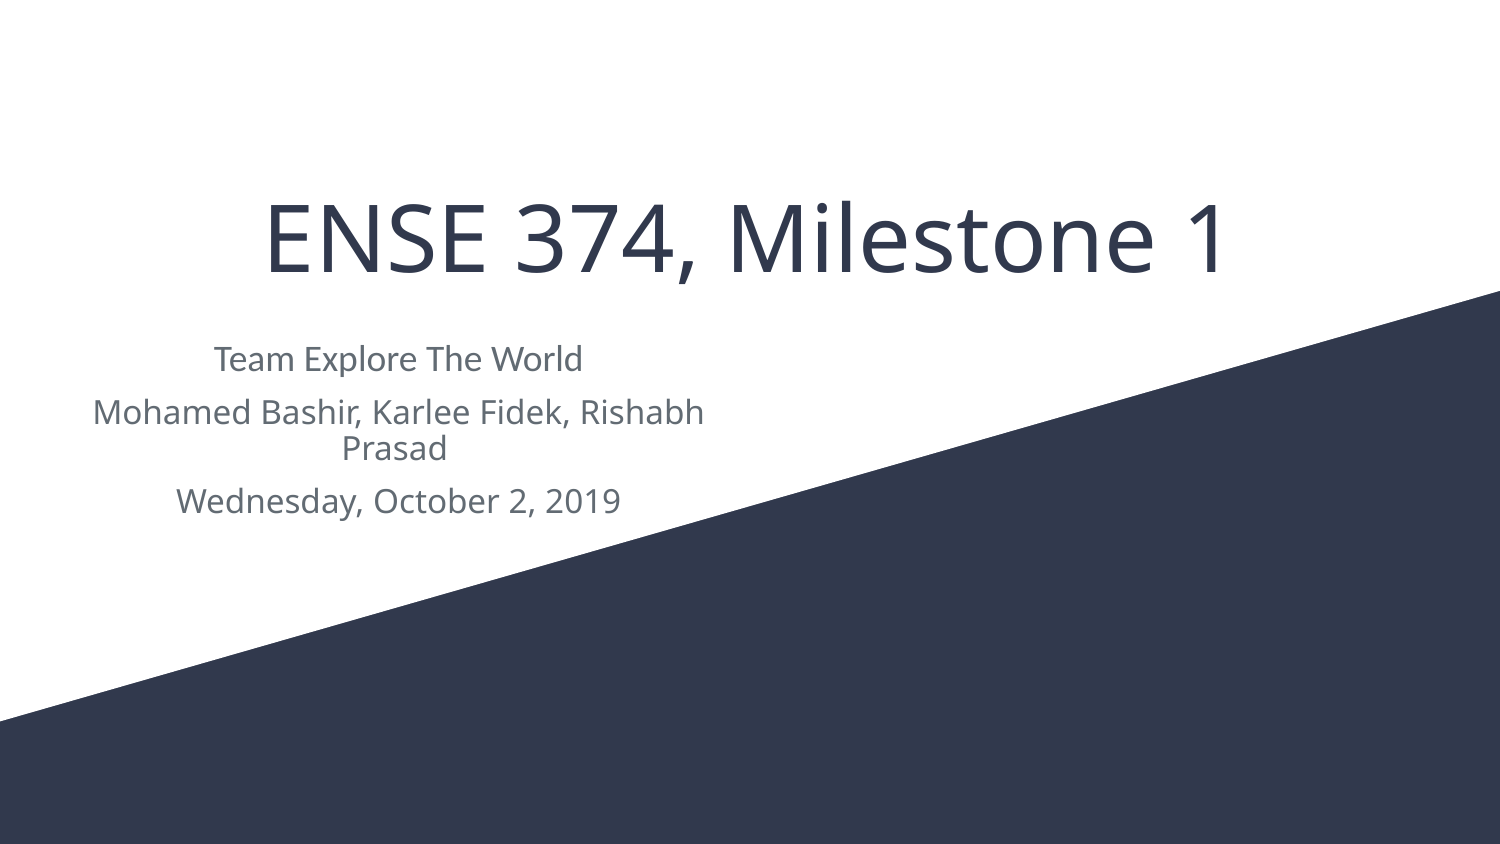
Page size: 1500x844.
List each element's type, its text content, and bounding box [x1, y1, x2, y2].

title ENSE 374, Milestone 1 [51, 88, 1449, 299]
subtitle Team Explore The World Mohamed Bashir, Karlee Fidek, Rishabh Prasad Wednesday, October 2, 2019 [51, 333, 748, 455]
